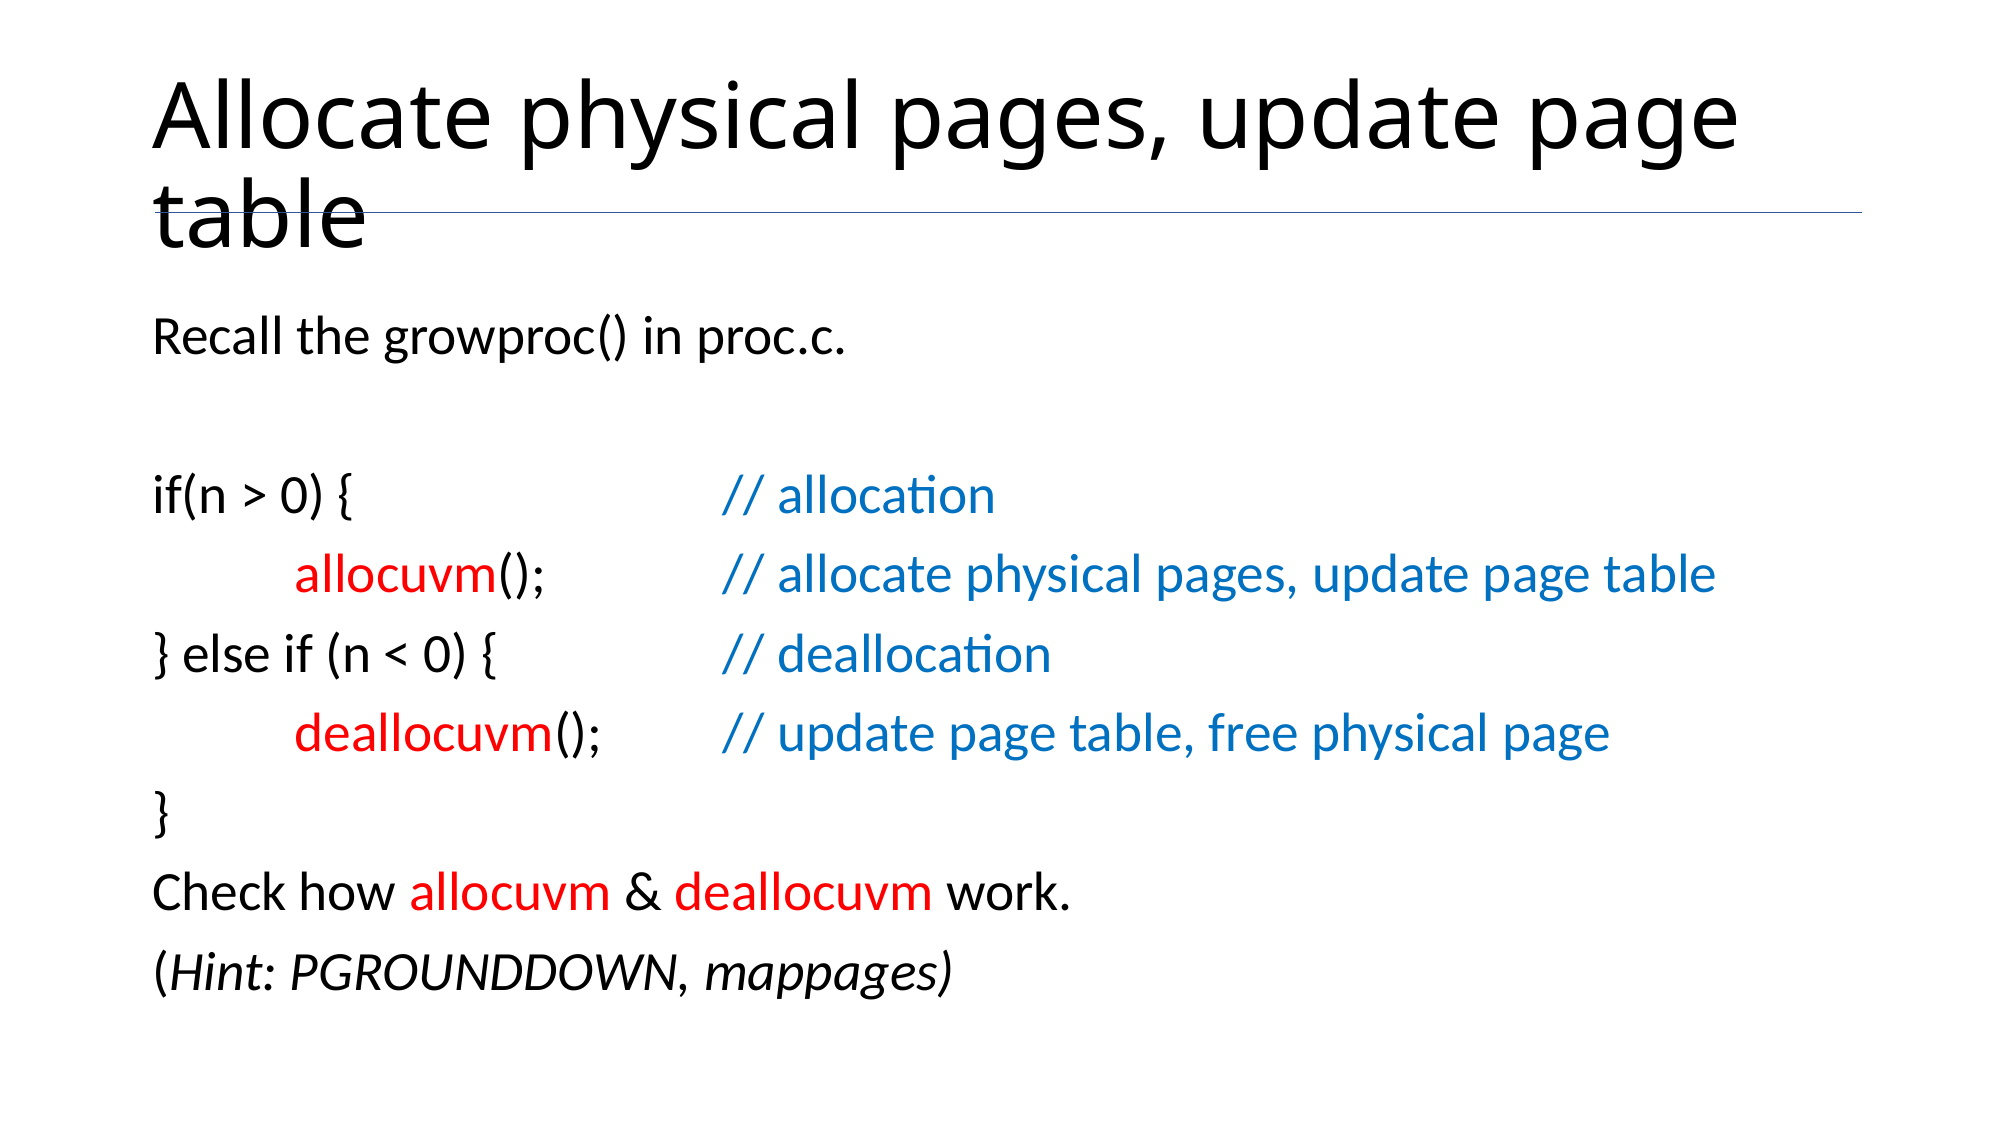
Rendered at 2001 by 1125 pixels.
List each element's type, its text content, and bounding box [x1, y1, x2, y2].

title Allocate physical pages, update page table [137, 59, 1863, 278]
list Recall the growproc() in proc.c. if(n > 0) { // allocation allocuvm(); // allocate physical pages, update page table } else if (n < 0) { // deallocation deallocuvm(); // update page table, free physical page } Check how allocuvm & deallocuvm work. (Hint: PGROUNDDOWN, mappages) [137, 299, 1917, 1014]
